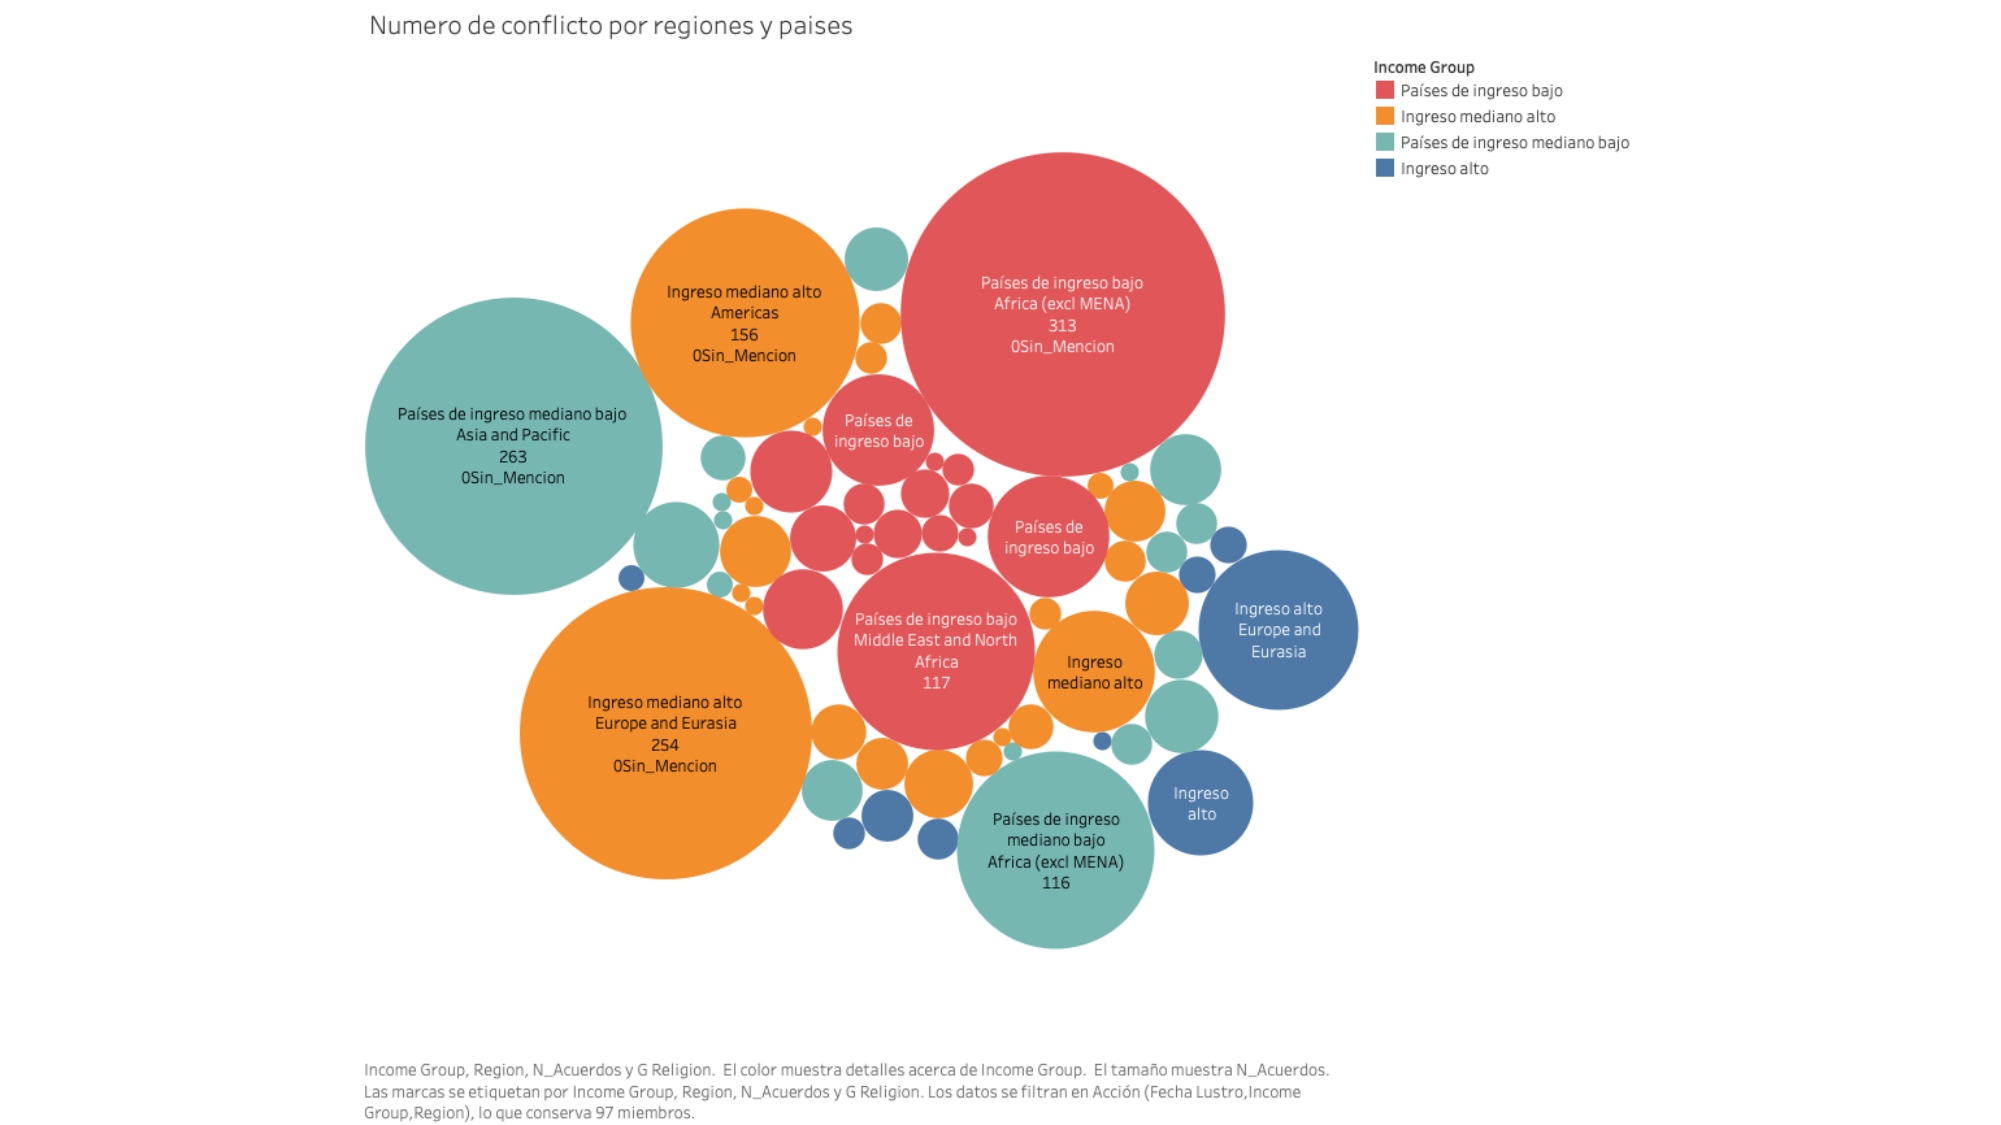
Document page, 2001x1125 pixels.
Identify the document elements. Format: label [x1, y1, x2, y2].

picture [364, 0, 1636, 1125]
